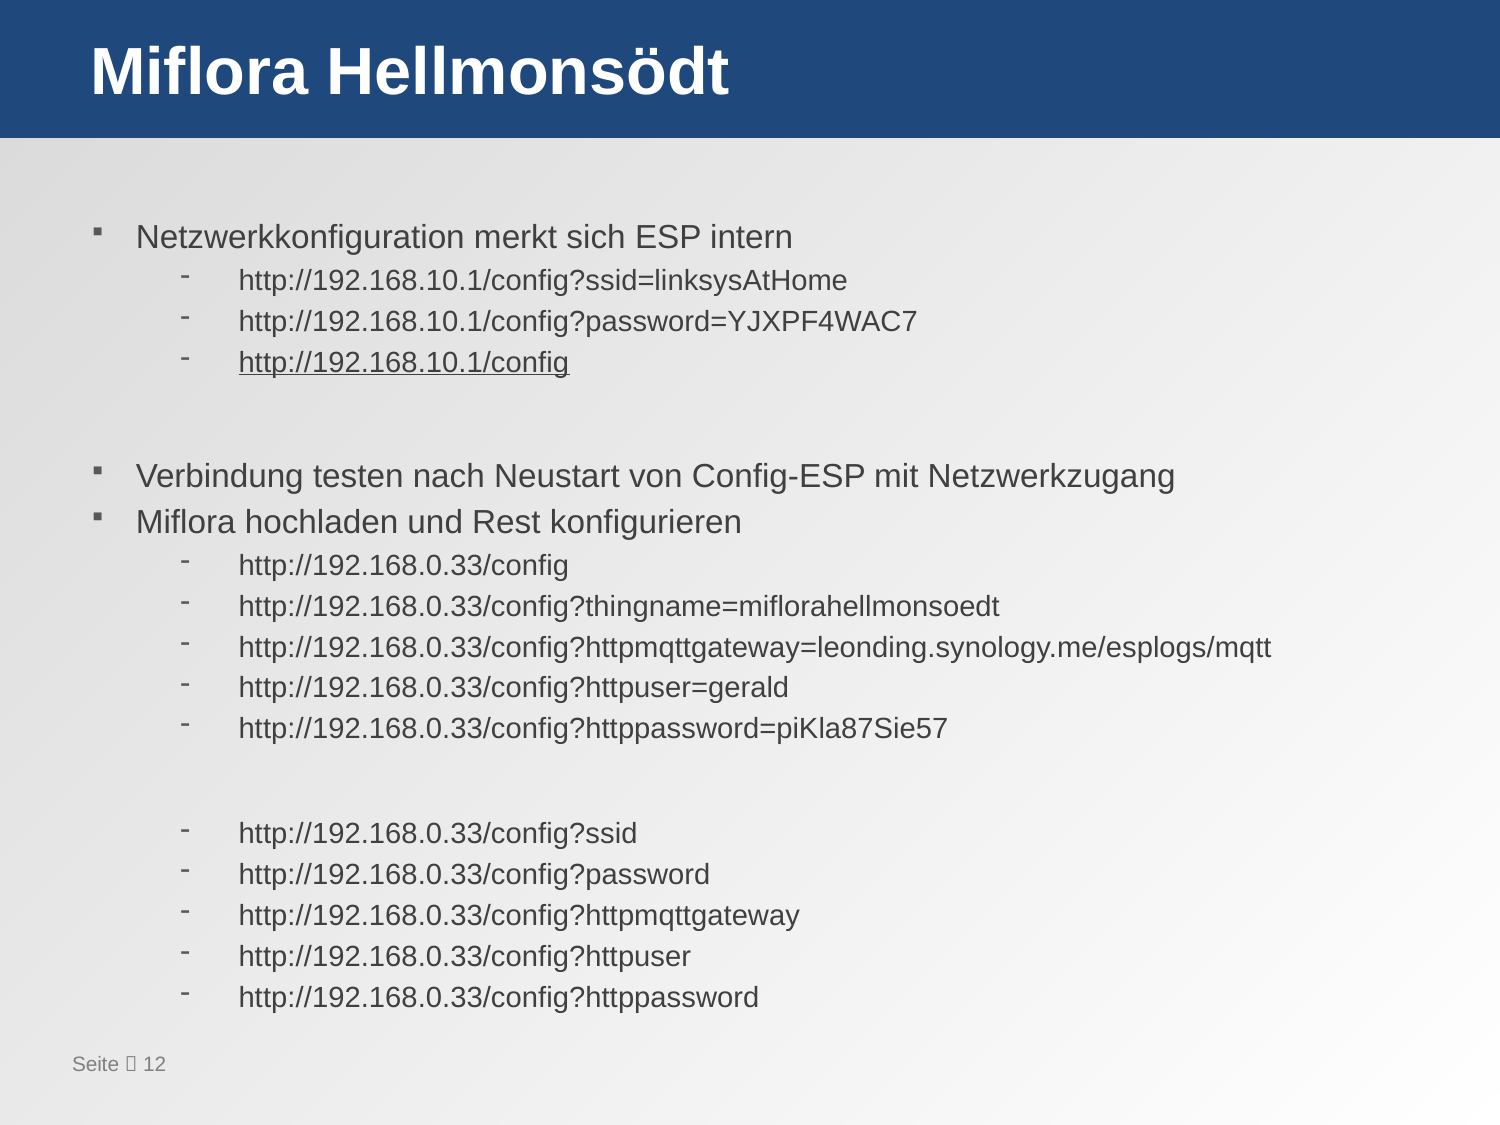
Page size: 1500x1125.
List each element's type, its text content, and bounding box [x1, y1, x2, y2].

list Netzwerkkonfiguration merkt sich ESP intern http://192.168.10.1/config?ssid=linksysAtHome http://192.168.10.1/config?password=YJXPF4WAC7 http://192.168.10.1/config Verbindung testen nach Neustart von Config-ESP mit Netzwerkzugang Miflora hochladen und Rest konfigurieren http://192.168.0.33/config http://192.168.0.33/config?thingname=miflorahellmonsoedt http://192.168.0.33/config?httpmqttgateway=leonding.synology.me/esplogs/mqtt http://192.168.0.33/config?httpuser=gerald http://192.168.0.33/config?httppassword=piKla87Sie57 http://192.168.0.33/config?ssid http://192.168.0.33/config?password http://192.168.0.33/config?httpmqttgateway http://192.168.0.33/config?httpuser http://192.168.0.33/config?httppassword [76, 208, 1424, 964]
title Miflora Hellmonsödt [75, 20, 1425, 208]
